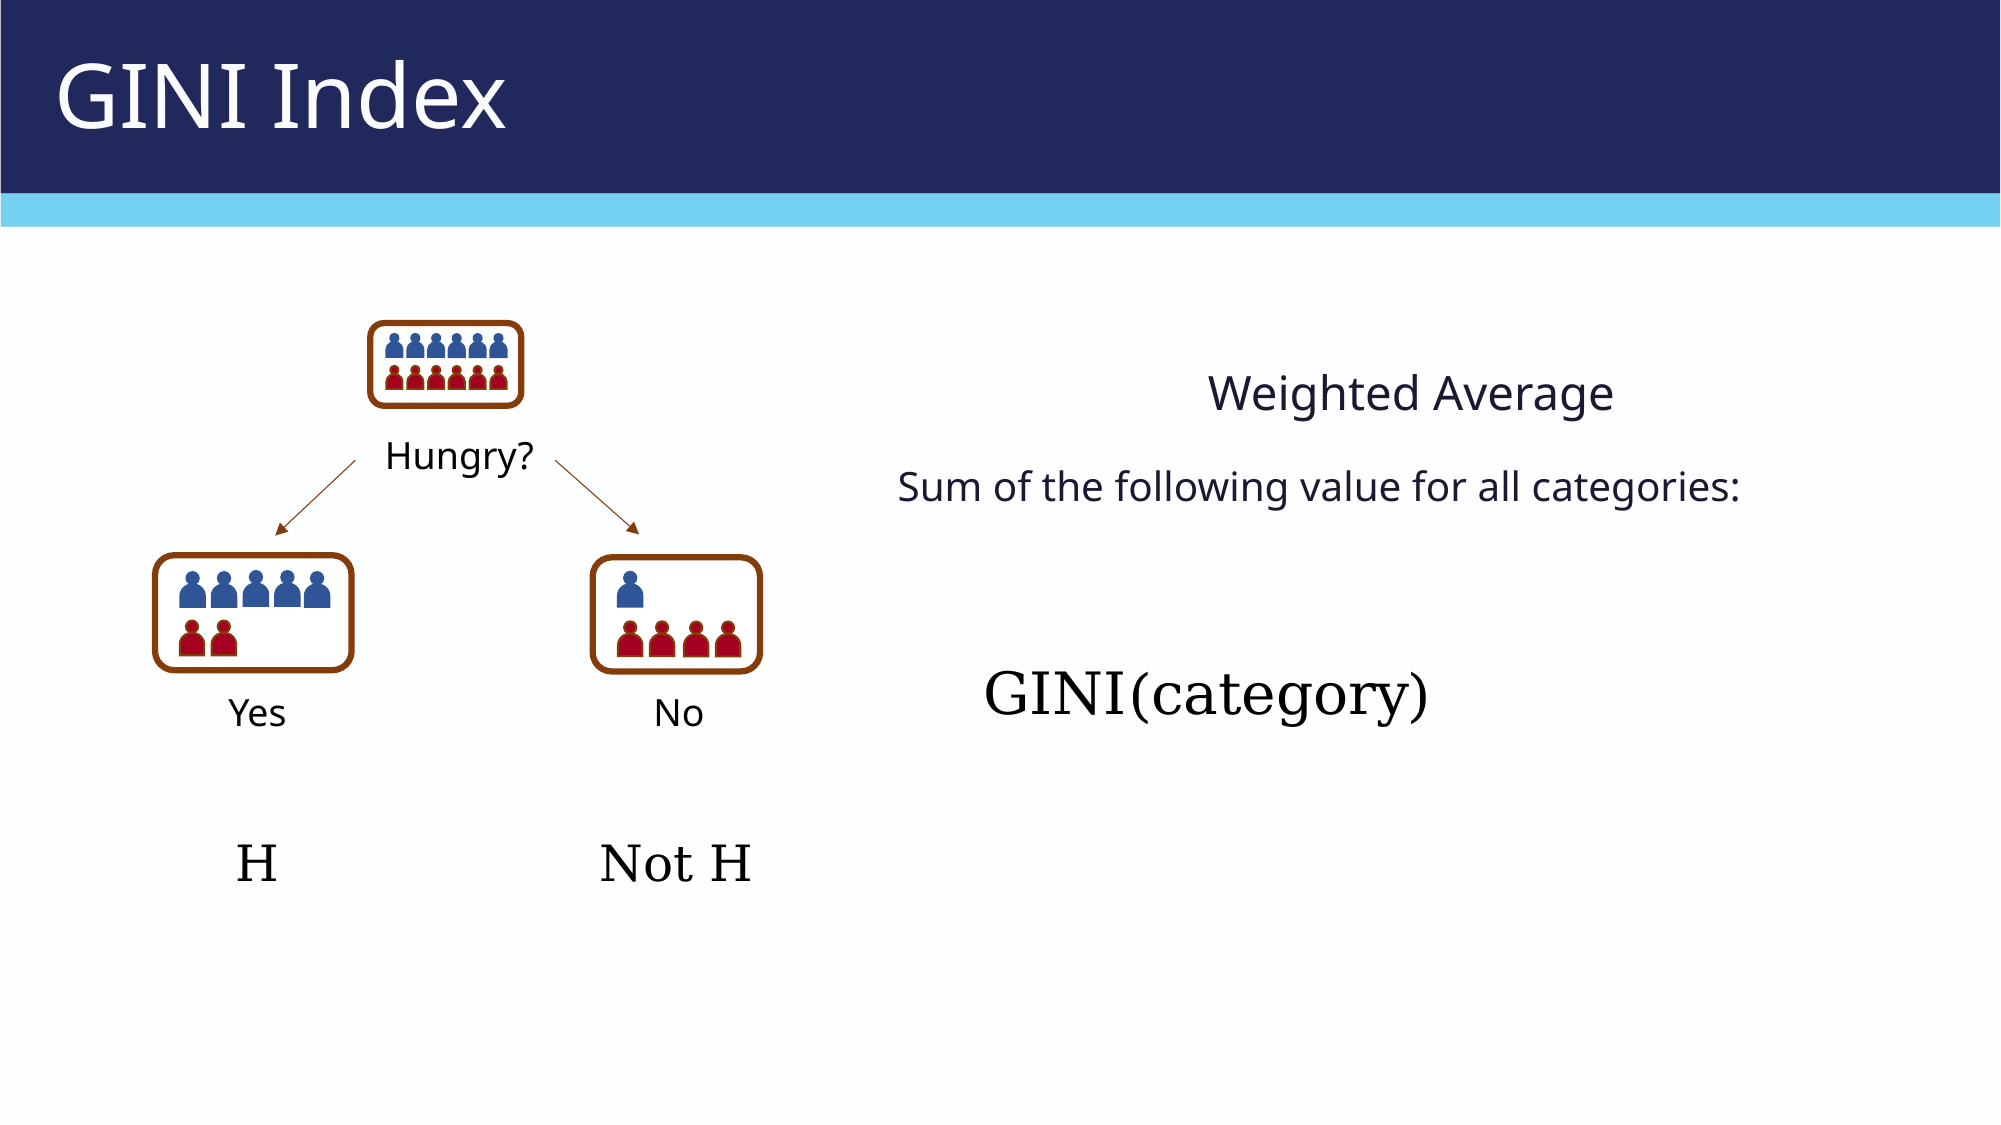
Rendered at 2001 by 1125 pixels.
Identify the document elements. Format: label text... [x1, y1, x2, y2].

text_box Weighted Average Sum of the following value for all categories: [882, 327, 1941, 521]
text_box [155, 555, 352, 671]
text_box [275, 460, 356, 536]
text_box No [601, 682, 757, 742]
title GINI Index [34, 31, 1966, 164]
text_box Hungry? [370, 424, 553, 484]
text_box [592, 557, 761, 672]
picture [0, 0, 2001, 1125]
text_box Yes [179, 681, 336, 741]
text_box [555, 460, 640, 535]
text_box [370, 323, 522, 406]
